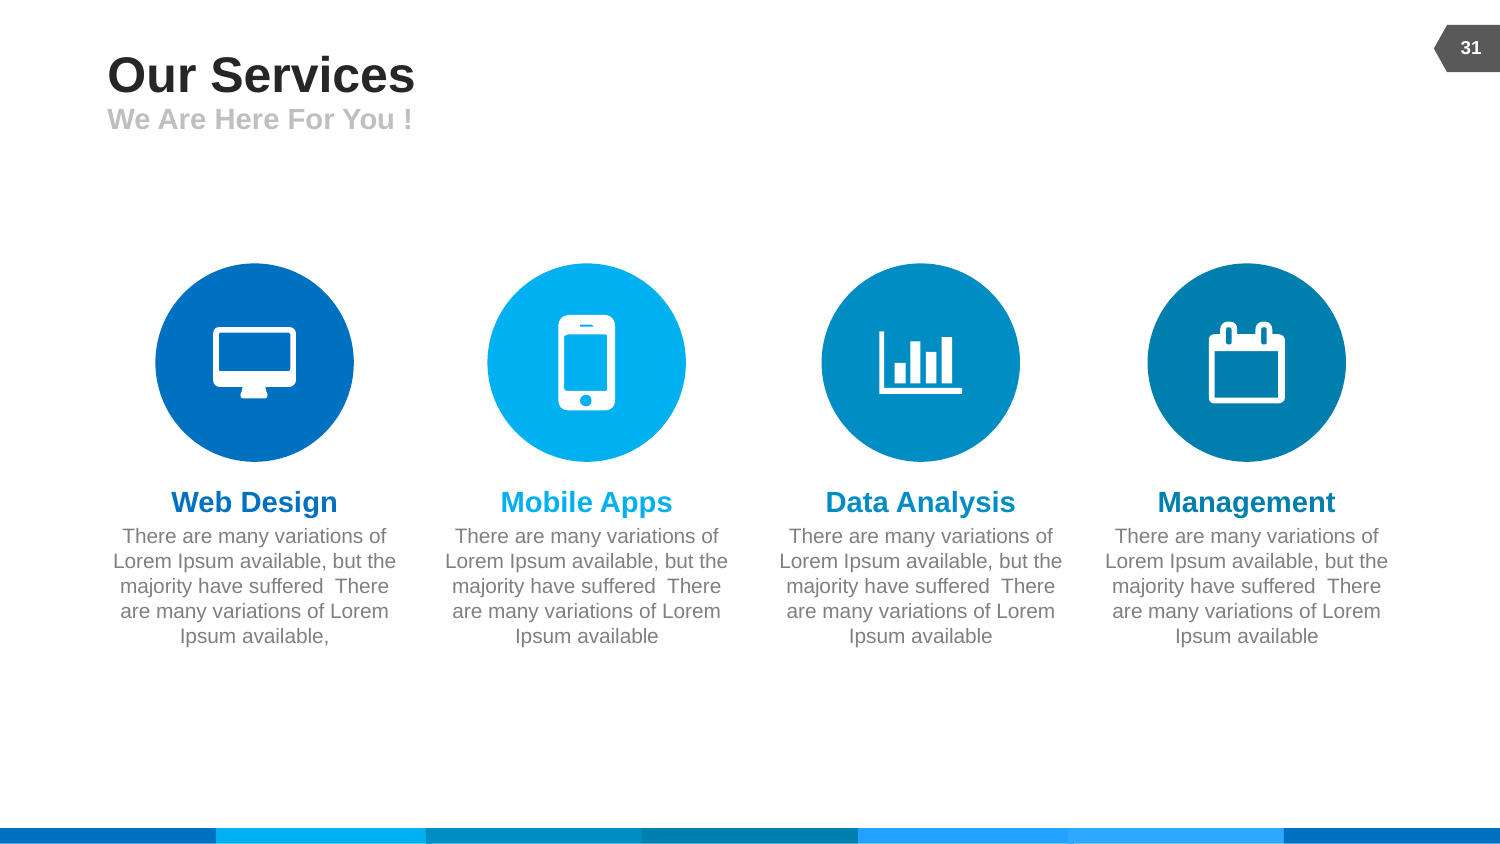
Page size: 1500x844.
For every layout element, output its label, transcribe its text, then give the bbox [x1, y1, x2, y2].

text_box [1145, 261, 1349, 464]
text_box [819, 261, 1023, 464]
title Our Services [107, 43, 1033, 102]
text_box Management There are many variations of Lorem Ipsum available, but the majority have suffered There are many variations of Lorem Ipsum available [1089, 476, 1404, 656]
text_box Mobile Apps There are many variations of Lorem Ipsum available, but the majority have suffered There are many variations of Lorem Ipsum available [421, 476, 753, 656]
list We Are Here For You ! [107, 101, 783, 135]
text_box Data Analysis There are many variations of Lorem Ipsum available, but the majority have suffered There are many variations of Lorem Ipsum available [756, 476, 1085, 656]
slide_number 31 [1439, 24, 1500, 70]
text_box [485, 261, 688, 464]
text_box [153, 261, 356, 464]
text_box [879, 331, 963, 394]
text_box [1208, 321, 1285, 404]
text_box [213, 327, 296, 399]
text_box Web Design There are many variations of Lorem Ipsum available, but the majority have suffered There are many variations of Lorem Ipsum available, [92, 476, 417, 656]
text_box [558, 314, 616, 411]
